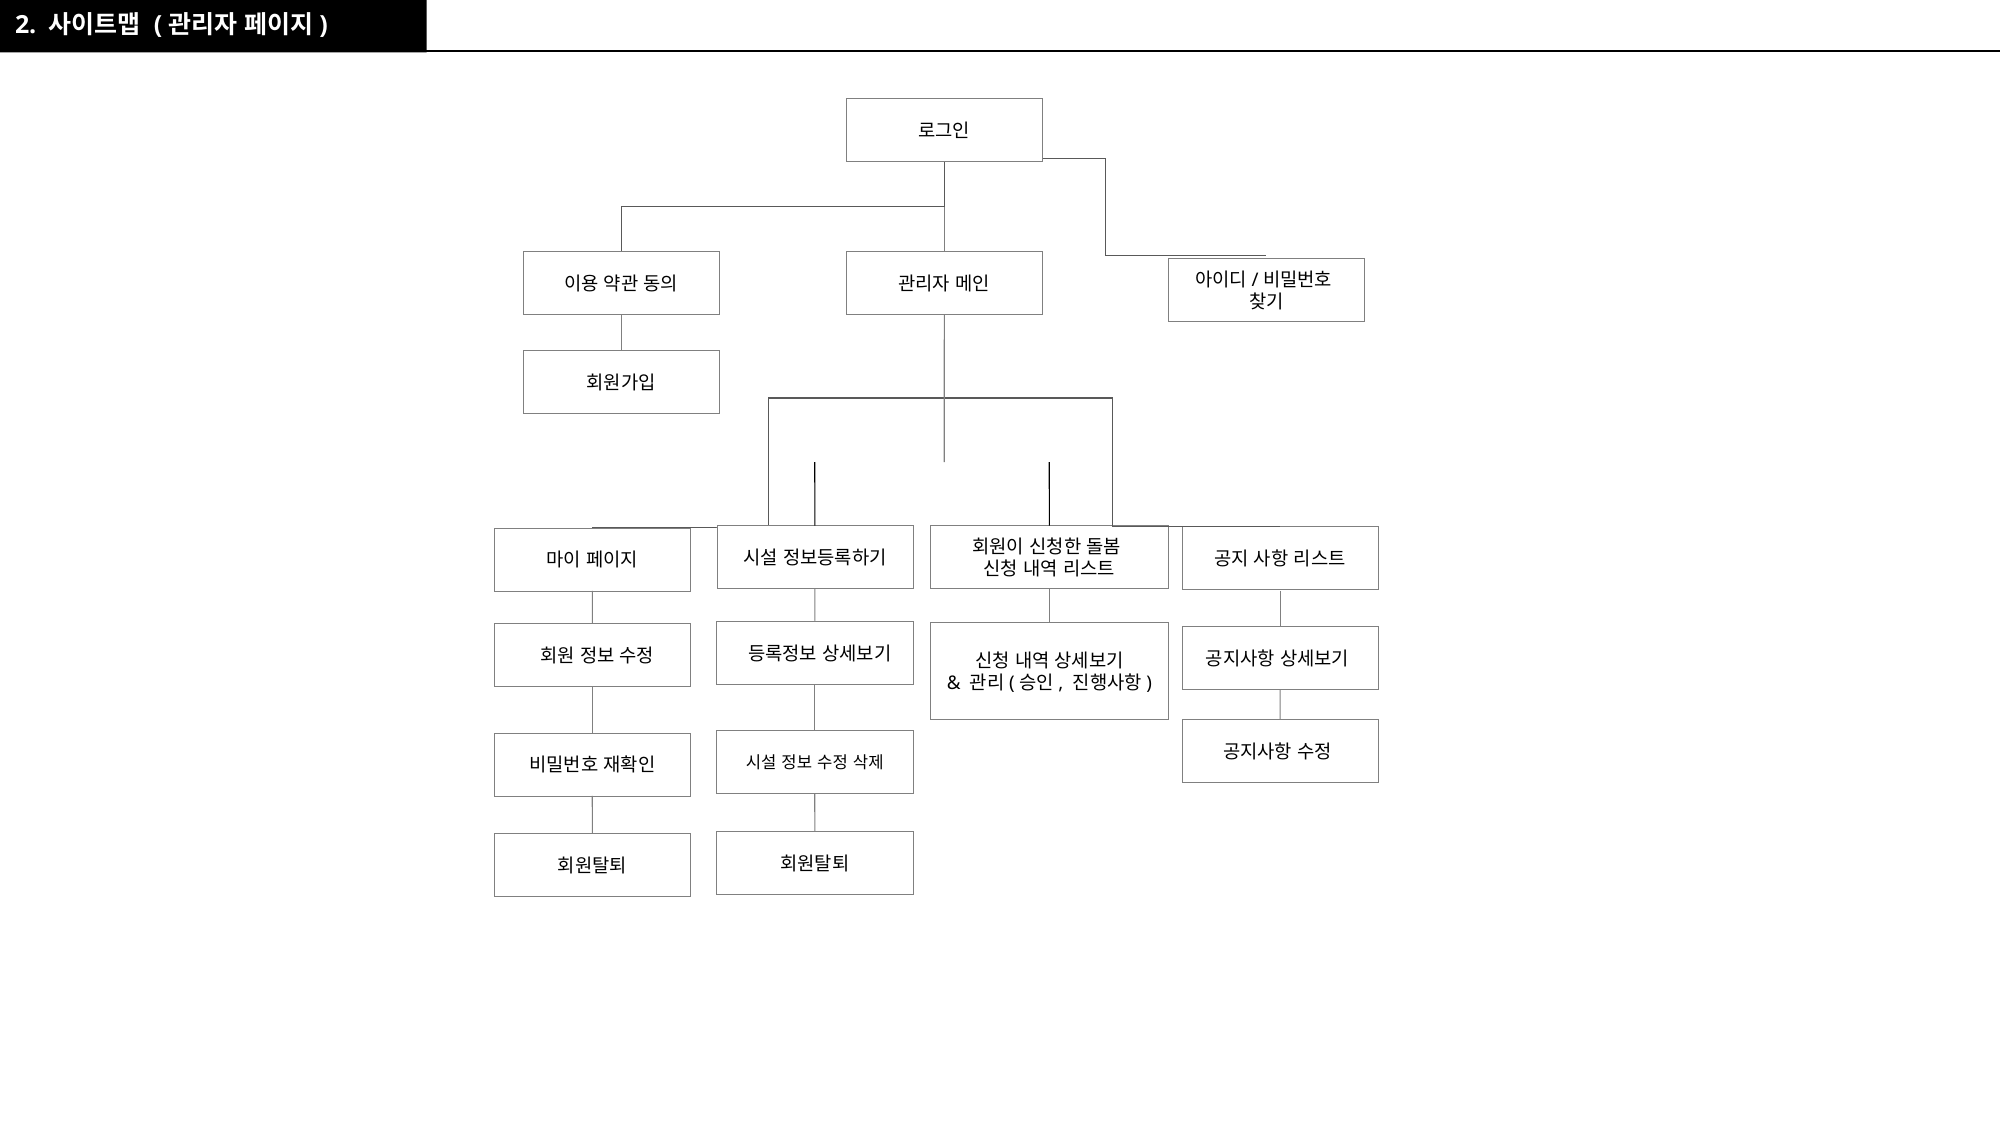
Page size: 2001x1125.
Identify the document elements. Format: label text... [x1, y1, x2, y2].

text_box 로그인 [845, 97, 1043, 162]
text_box 마이 페이지 [493, 527, 691, 592]
text_box 회원이 신청한 돌봄 신청 내역 리스트 [929, 525, 1047, 590]
text_box 공지사항 수정 [1181, 719, 1379, 784]
text_box 시설 정보등록하기 [834, 525, 914, 590]
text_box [1056, 46, 1154, 294]
text_box 비밀번호 재확인 [493, 732, 691, 797]
text_box 신청 내역 상세보기 & 관리(승인, 진행사항) [929, 621, 1169, 721]
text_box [1047, 294, 1177, 631]
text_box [703, 286, 834, 639]
text_box 공지사항 상세보기 [1181, 625, 1379, 691]
text_box 회원탈퇴 [493, 832, 691, 897]
text_box 이용 약관 동의 [522, 251, 720, 316]
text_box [737, 44, 828, 286]
text_box 회원탈퇴 [716, 830, 914, 895]
text_box 공지 사항 리스트 [1181, 526, 1379, 591]
text_box 회원 정보 수정 [493, 622, 691, 687]
list 2. 사이트맵 (관리자 페이지) [0, 4, 427, 53]
text_box 등록정보 상세보기 [716, 620, 914, 685]
text_box 시설 정보 수정 삭제 [716, 730, 914, 795]
text_box 회원가입 [522, 349, 703, 414]
text_box 아이디/비밀번호 찾기 [1167, 257, 1365, 322]
text_box 관리자 메인 [845, 251, 1043, 316]
